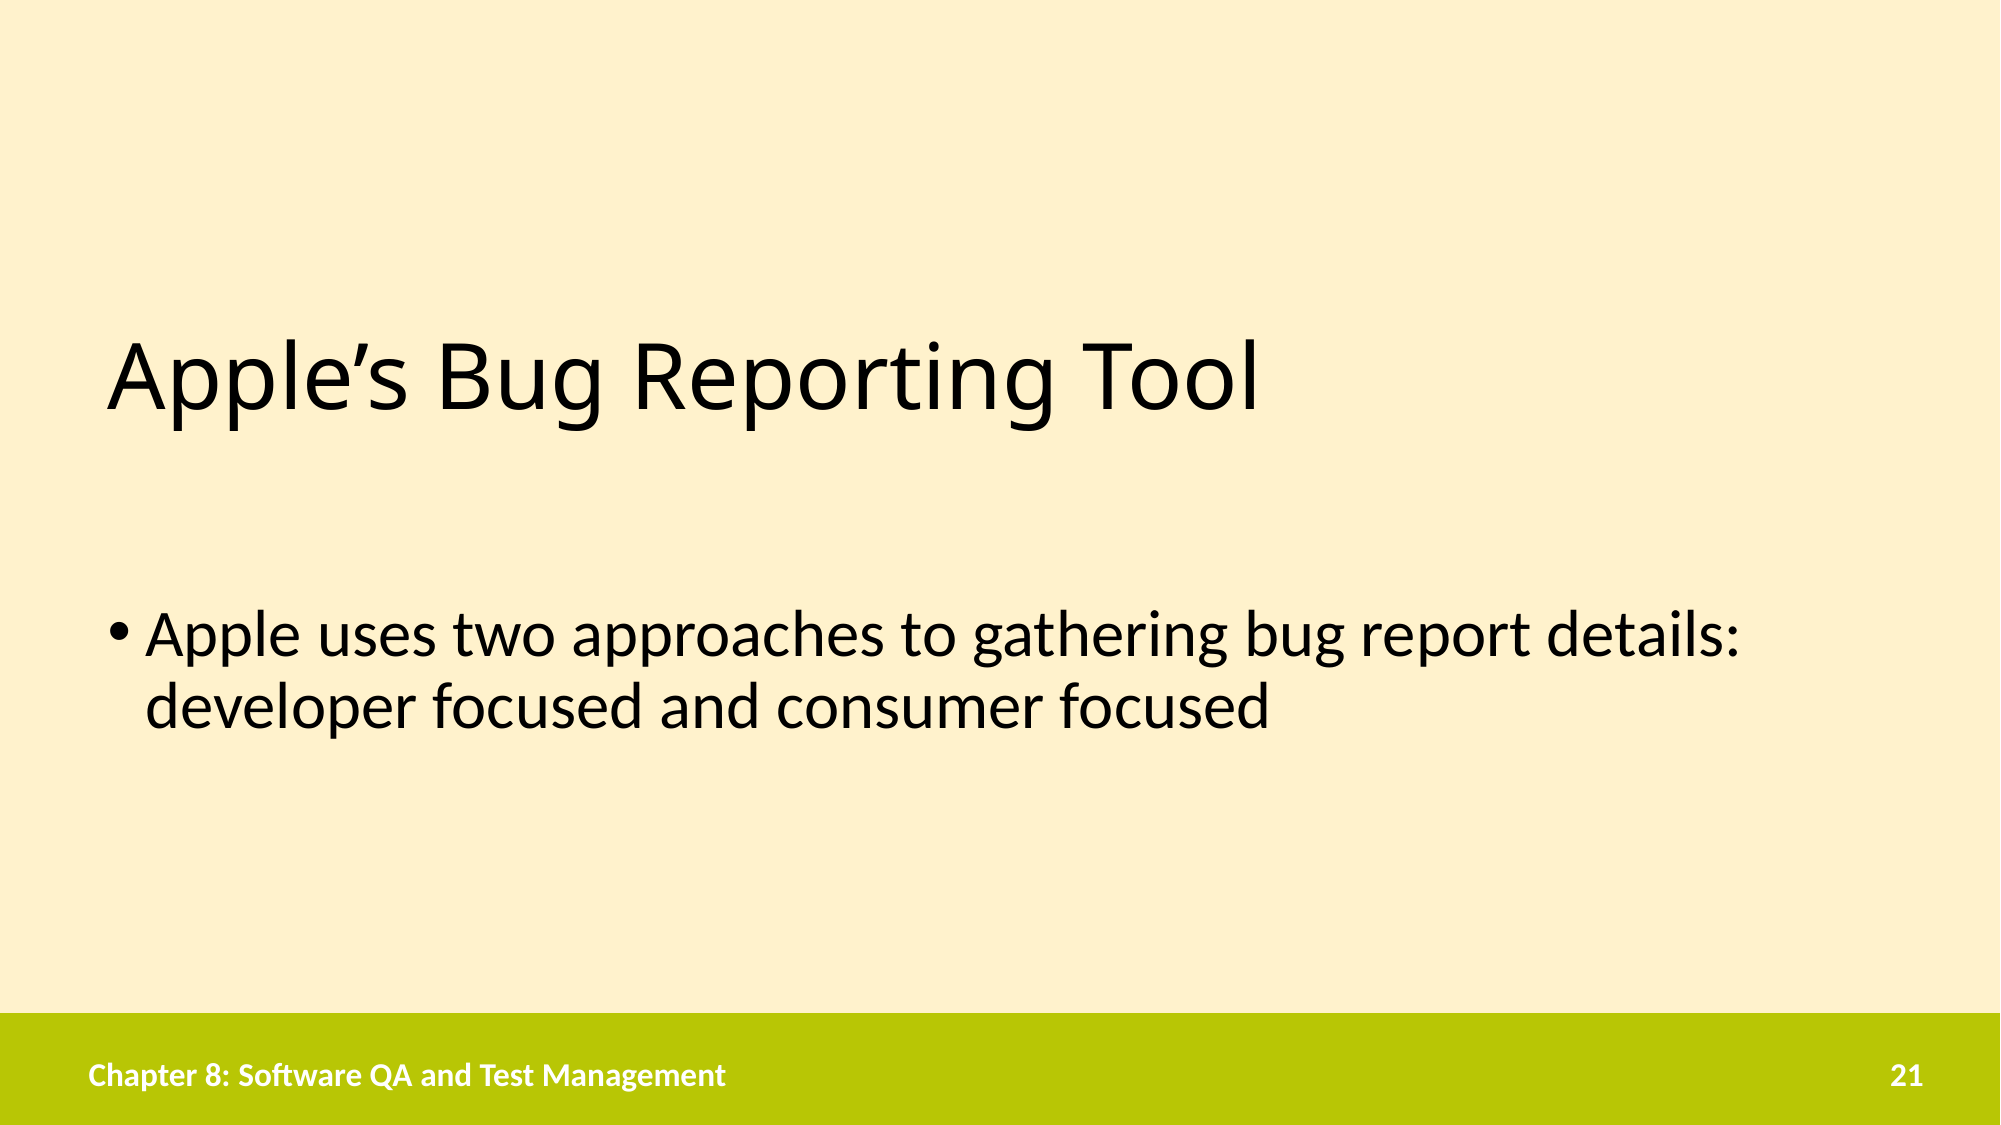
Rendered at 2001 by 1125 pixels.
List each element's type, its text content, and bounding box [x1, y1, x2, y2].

subtitle Apple uses two approaches to gathering bug report details: developer focused and consumer focused [92, 590, 1833, 863]
title Apple’s Bug Reporting Tool [92, 184, 1833, 576]
slide_number 21 [1412, 1042, 1939, 1103]
footer Chapter 8: Software QA and Test Management [73, 1042, 1002, 1103]
